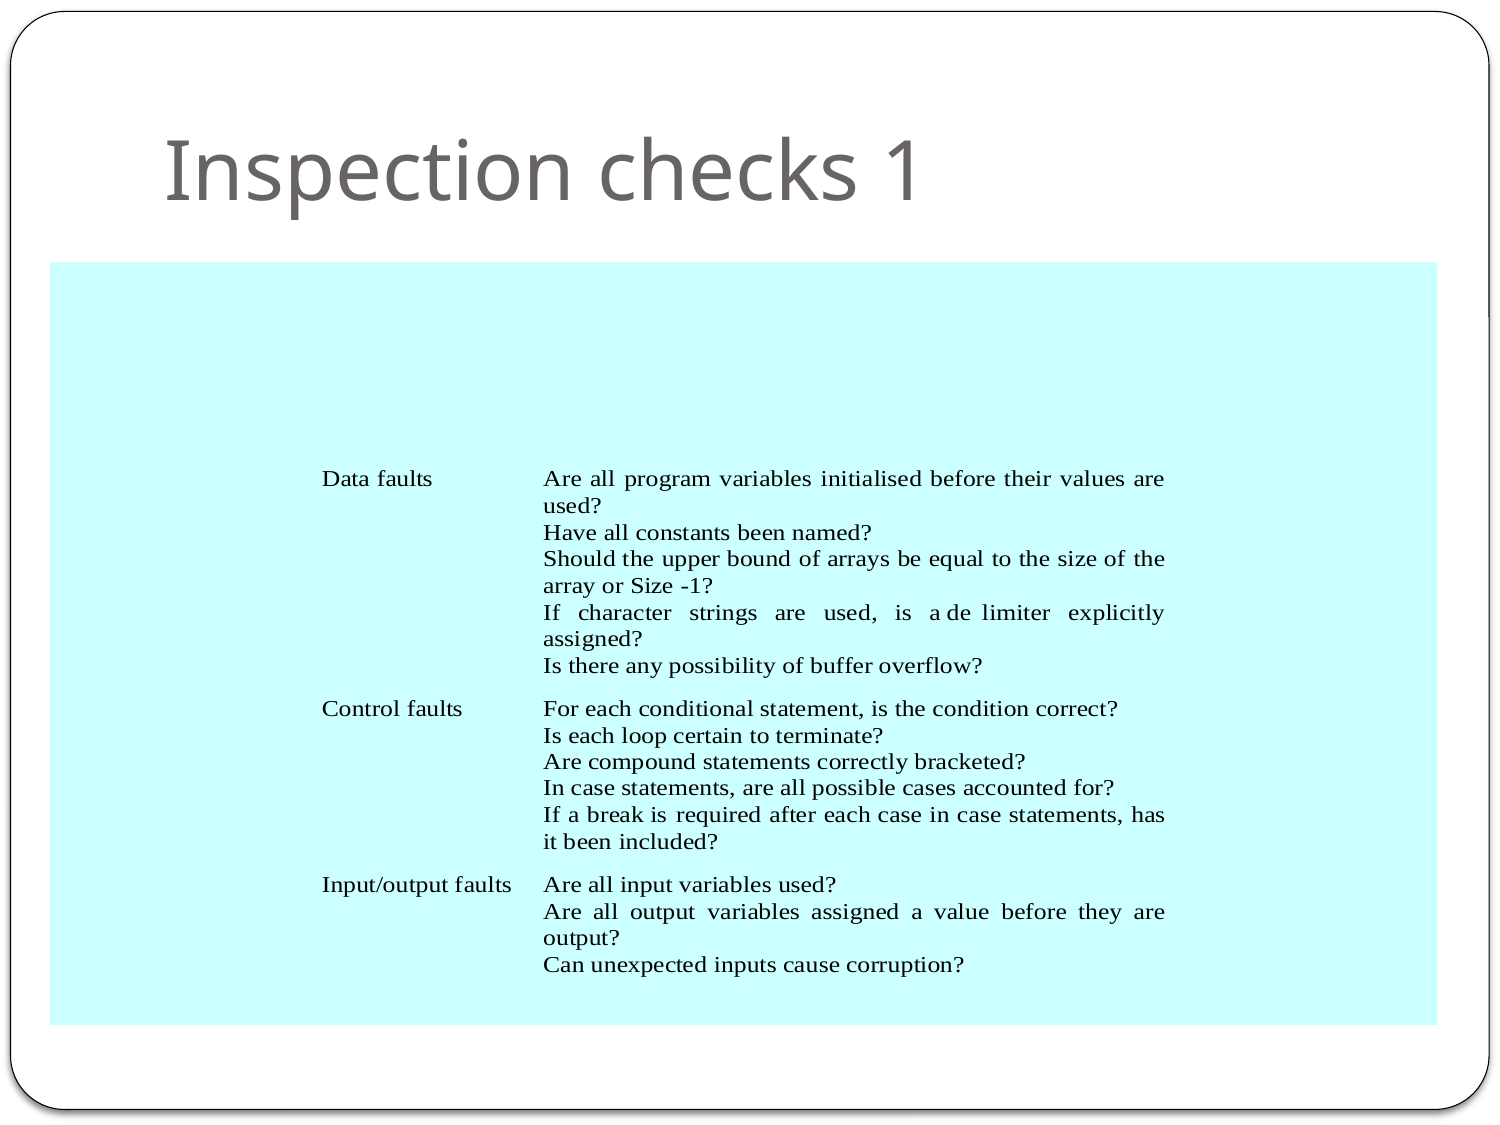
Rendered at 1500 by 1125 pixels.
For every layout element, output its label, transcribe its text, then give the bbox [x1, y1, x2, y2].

title Inspection checks 1 [150, 45, 1425, 233]
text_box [162, 274, 1288, 995]
text_box [50, 262, 1438, 1025]
